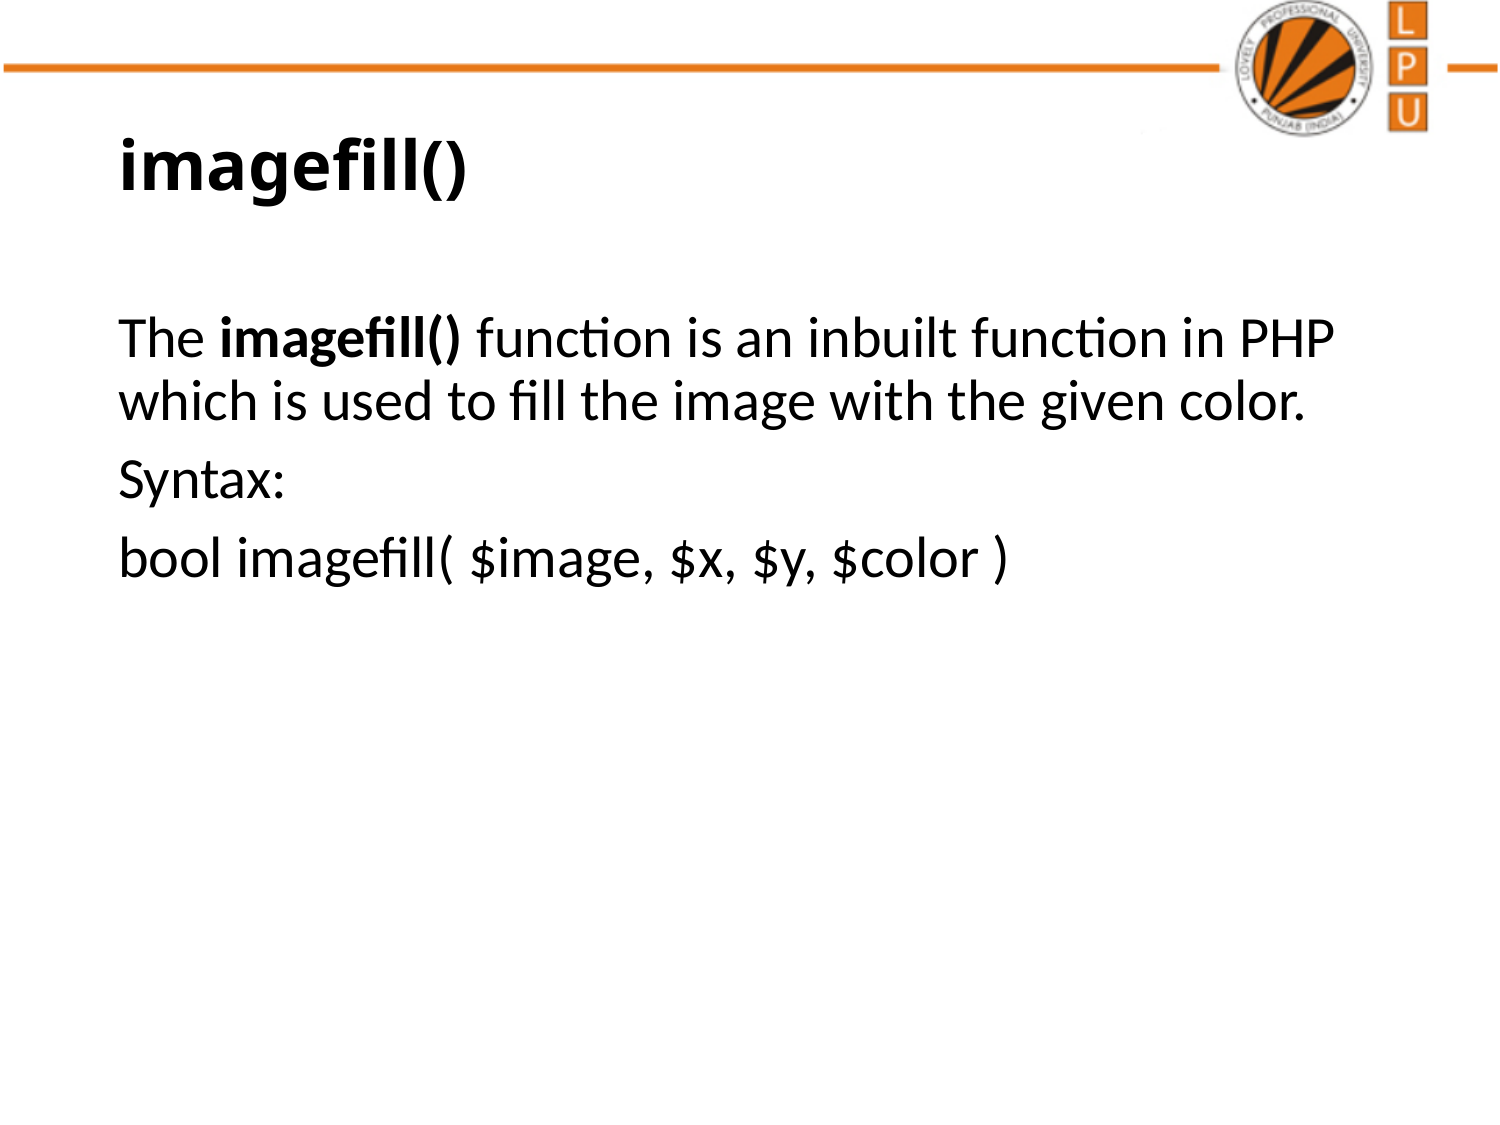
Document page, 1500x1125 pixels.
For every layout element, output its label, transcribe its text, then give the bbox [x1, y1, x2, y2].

list The imagefill() function is an inbuilt function in PHP which is used to fill the image with the given color. Syntax: bool imagefill( $image, $x, $y, $color ) [103, 299, 1397, 1014]
picture [3, 0, 1500, 155]
title imagefill() [103, 59, 1397, 278]
